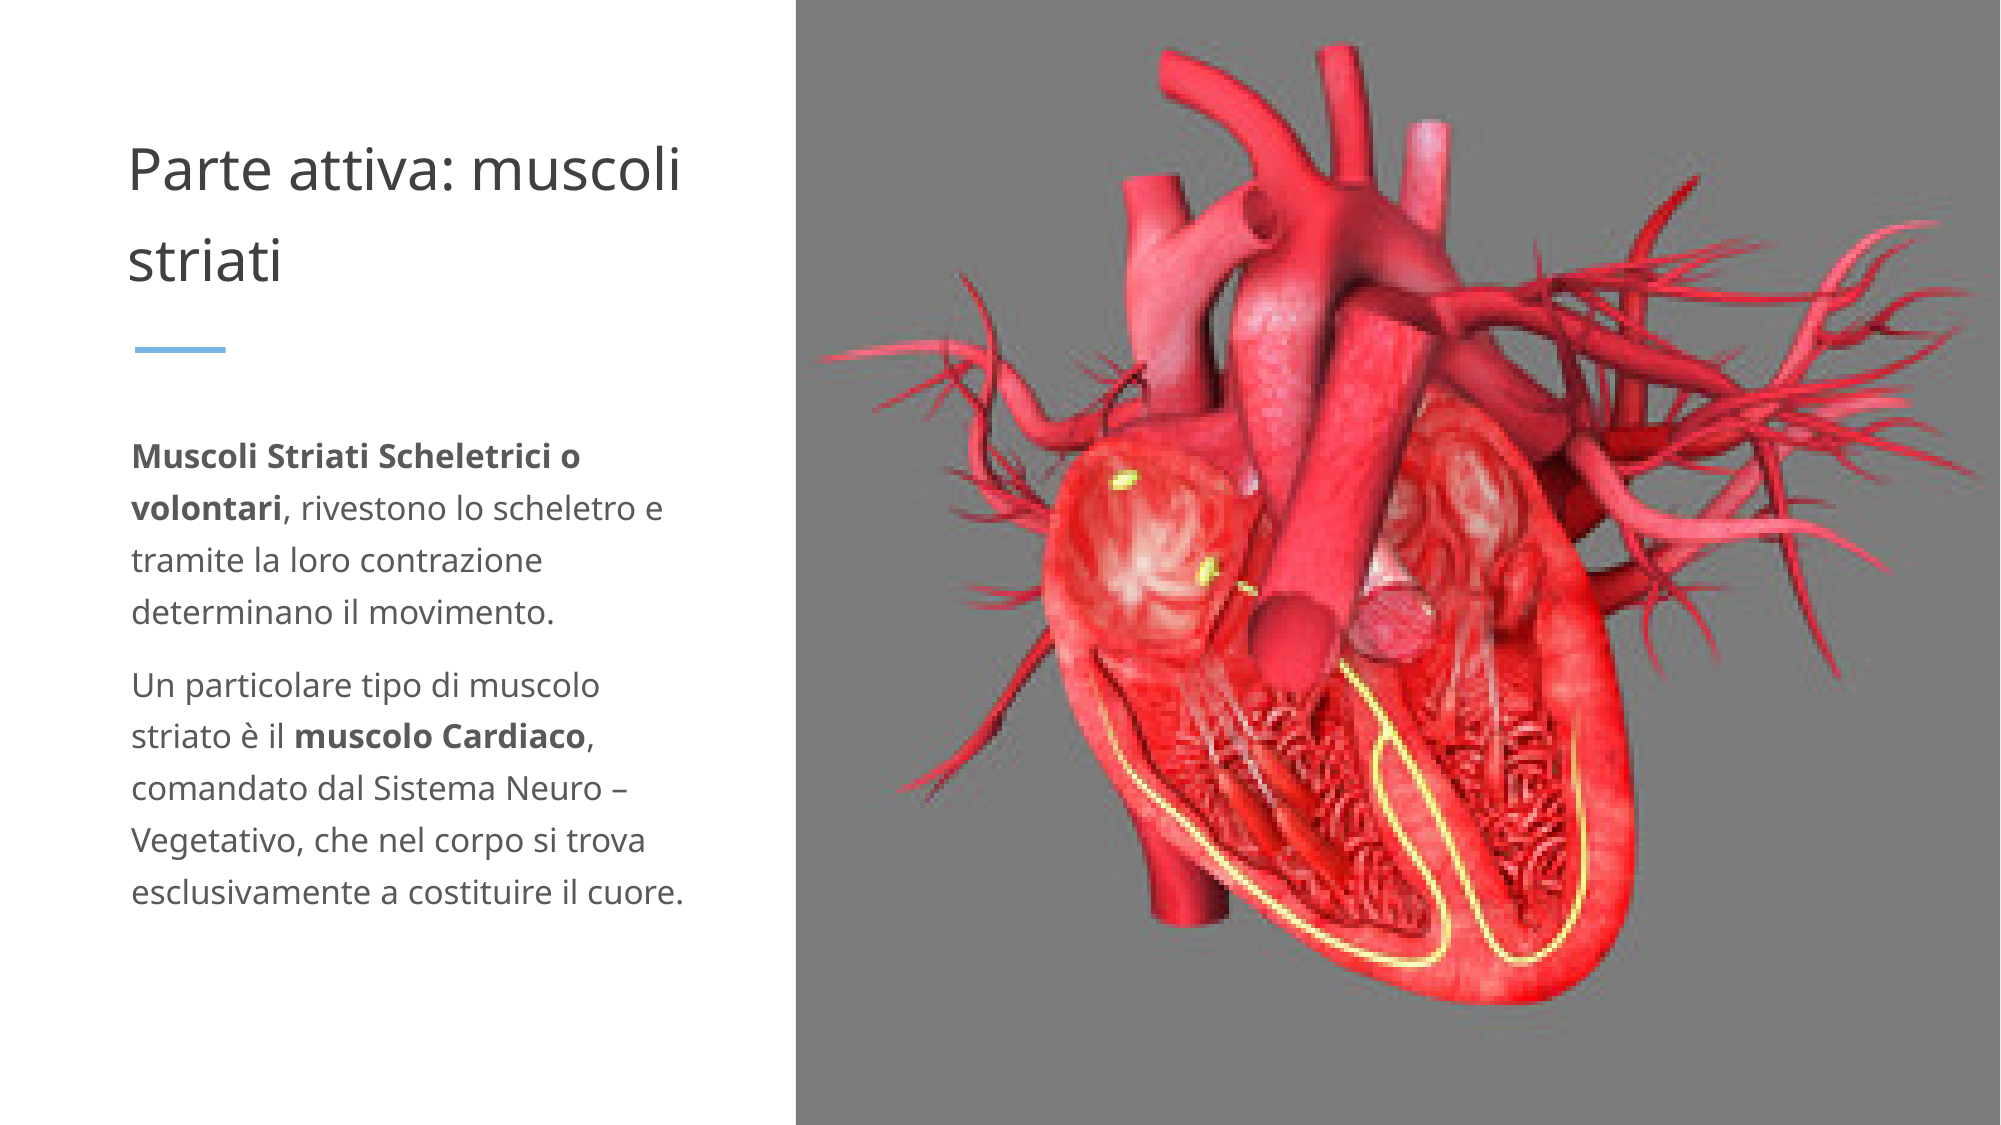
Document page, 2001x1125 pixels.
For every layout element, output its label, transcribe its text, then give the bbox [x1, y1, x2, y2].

picture [795, 0, 2001, 1125]
text_box [134, 346, 227, 354]
title Parte attiva: muscoli striati [116, 89, 720, 299]
list Muscoli Striati Scheletrici o volontari, rivestono lo scheletro e tramite la loro contrazione determinano il movimento. Un particolare tipo di muscolo striato è il muscolo Cardiaco, comandato dal Sistema Neuro – Vegetativo, che nel corpo si trova esclusivamente a costituire il cuore. [116, 416, 720, 1069]
